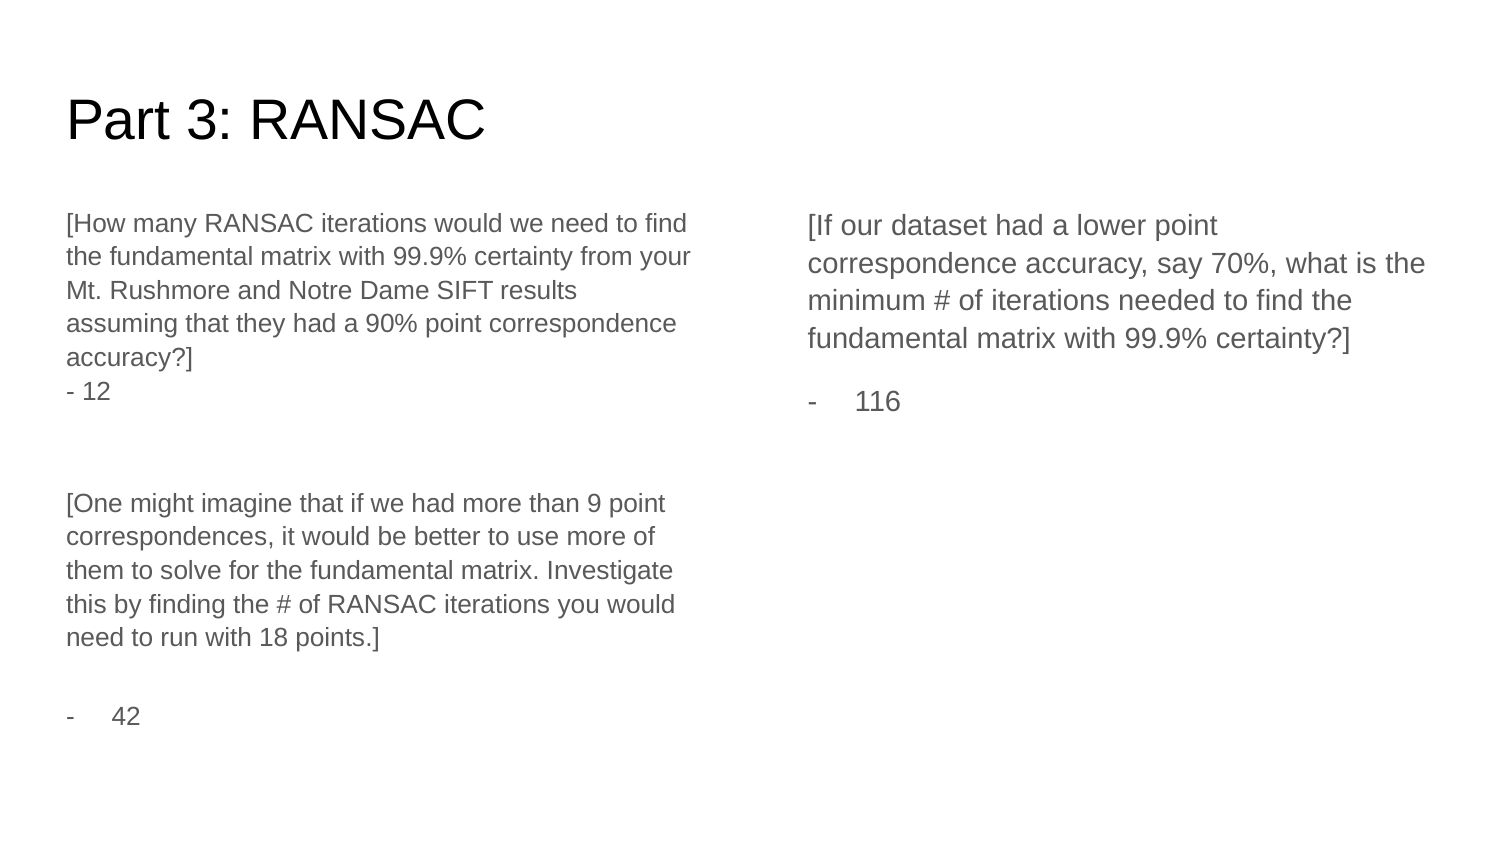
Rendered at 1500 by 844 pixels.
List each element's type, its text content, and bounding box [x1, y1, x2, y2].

list [If our dataset had a lower point correspondence accuracy, say 70%, what is the minimum # of iterations needed to find the fundamental matrix with 99.9% certainty?] 116 [792, 189, 1449, 750]
title Part 3: RANSAC [51, 72, 1449, 167]
list [How many RANSAC iterations would we need to find the fundamental matrix with 99.9% certainty from your Mt. Rushmore and Notre Dame SIFT results assuming that they had a 90% point correspondence accuracy?] - 12 [One might imagine that if we had more than 9 point correspondences, it would be better to use more of them to solve for the fundamental matrix. Investigate this by finding the # of RANSAC iterations you would need to run with 18 points.] 42 [51, 189, 708, 750]
